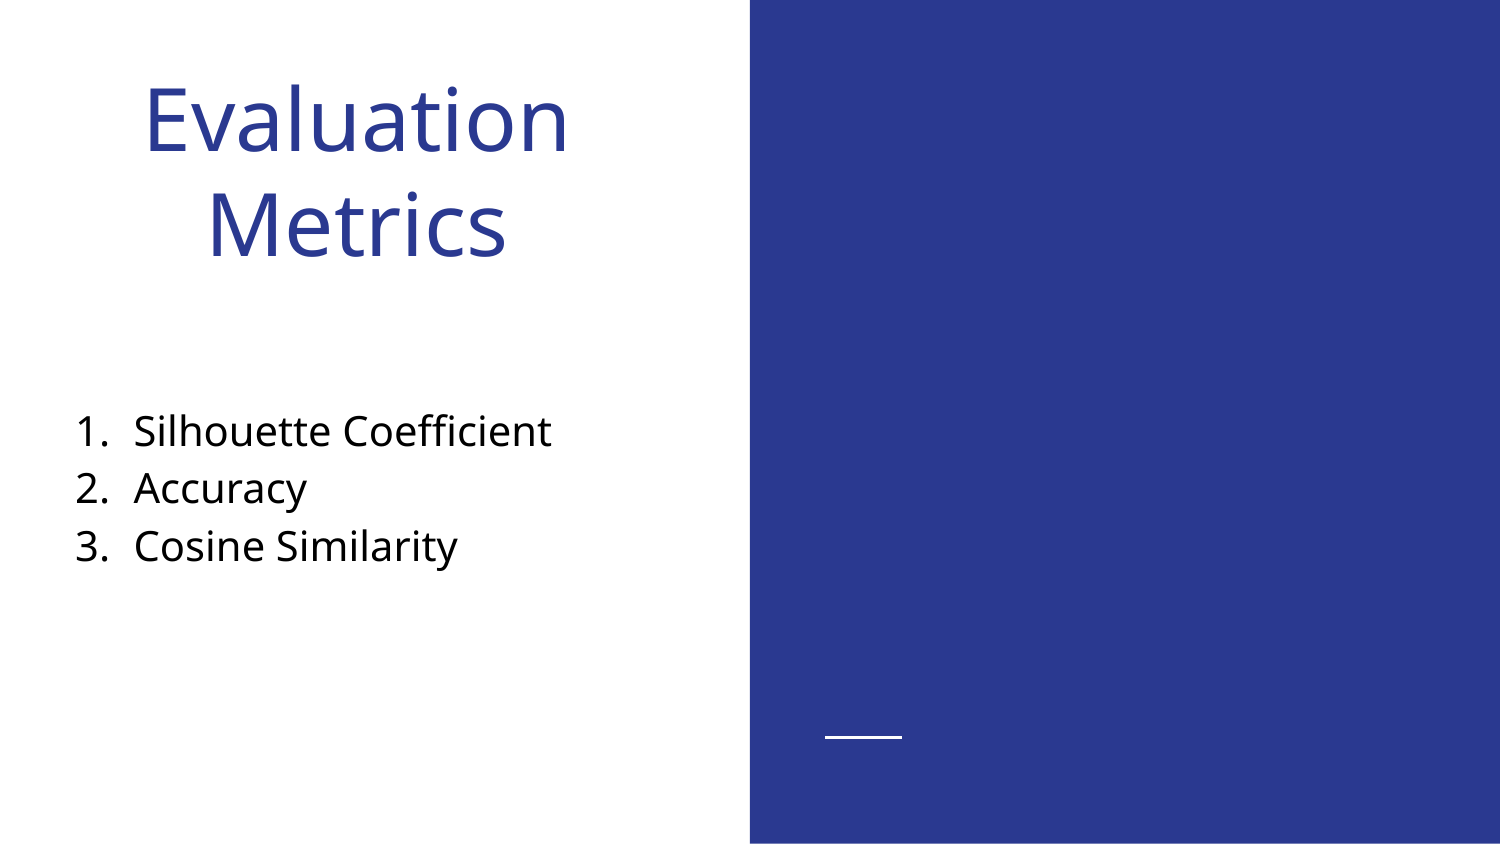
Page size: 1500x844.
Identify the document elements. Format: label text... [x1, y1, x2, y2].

title Evaluation Metrics [25, 32, 689, 289]
subtitle Silhouette Coefficient Accuracy Cosine Similarity [43, 382, 708, 661]
